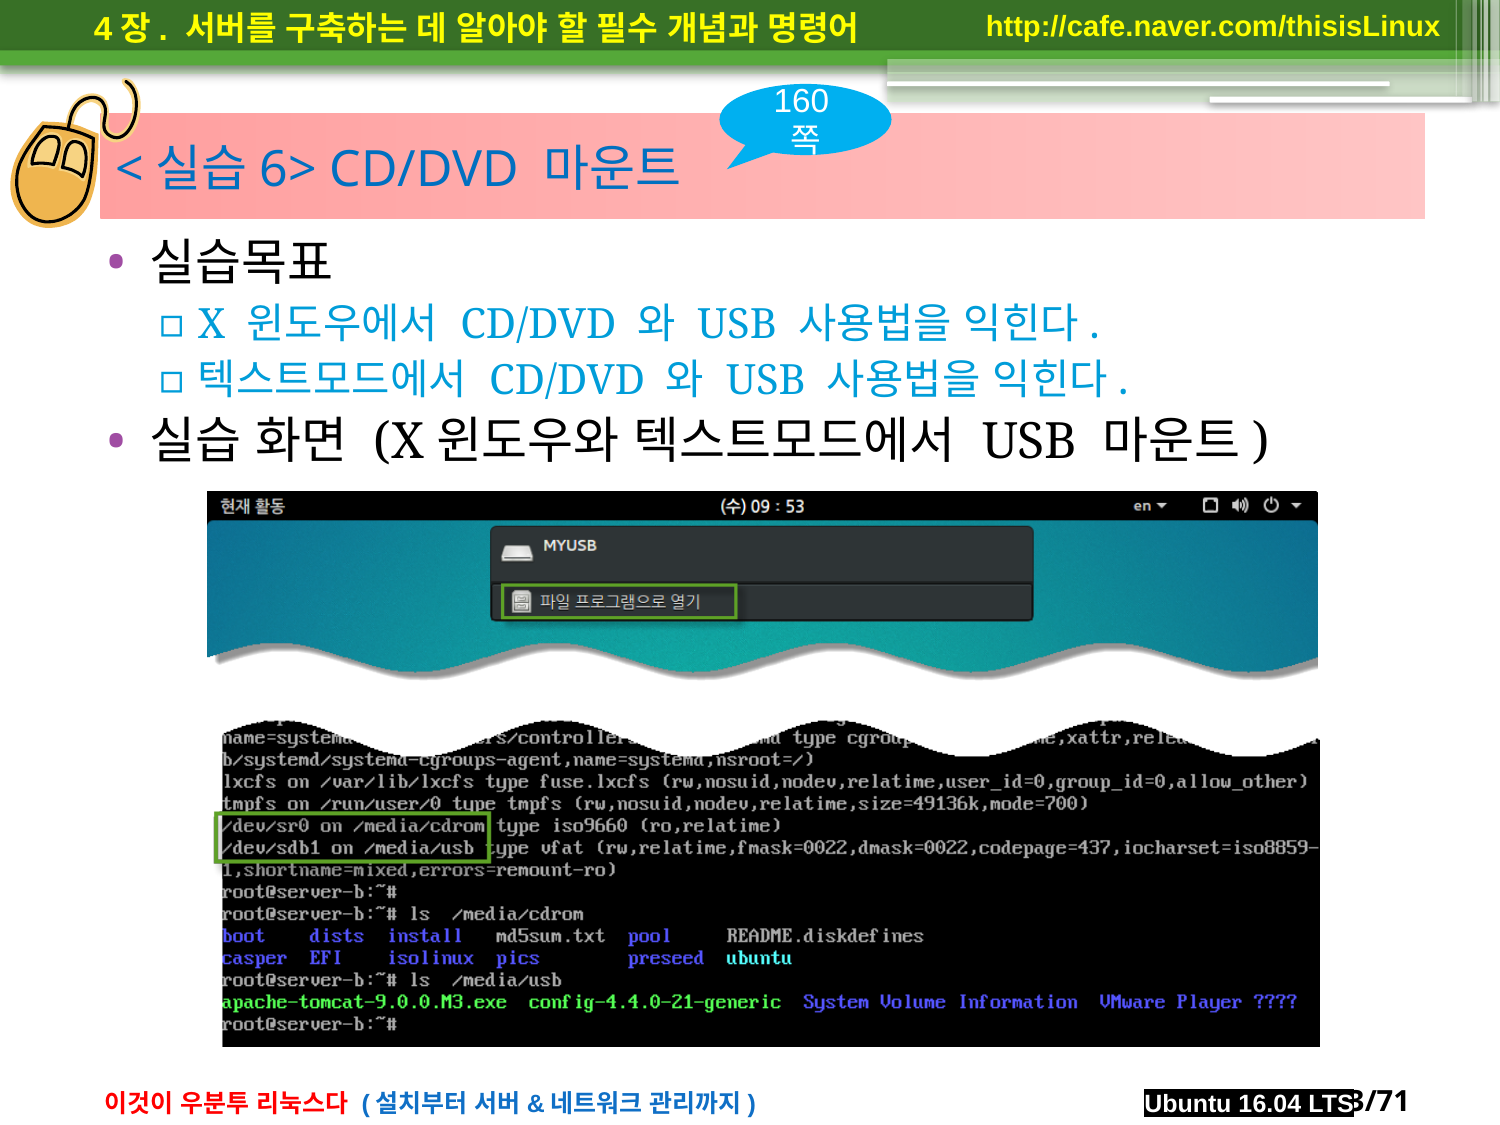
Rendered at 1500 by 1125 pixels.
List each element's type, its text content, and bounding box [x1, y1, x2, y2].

list 실습목표 X 윈도우에서 CD/DVD 와 USB 사용법을 익힌다. 텍스트모드에서 CD/DVD 와 USB 사용법을 익힌다. 실습 화면 (X윈도우와 텍스트모드에서 USB 마운트) [75, 222, 1425, 1067]
picture [209, 715, 1320, 1047]
picture [207, 491, 1318, 690]
text_box 160쪽 [717, 82, 894, 171]
text_box <실습6> CD/DVD 마운트 [148, 113, 1425, 219]
picture [8, 77, 142, 231]
